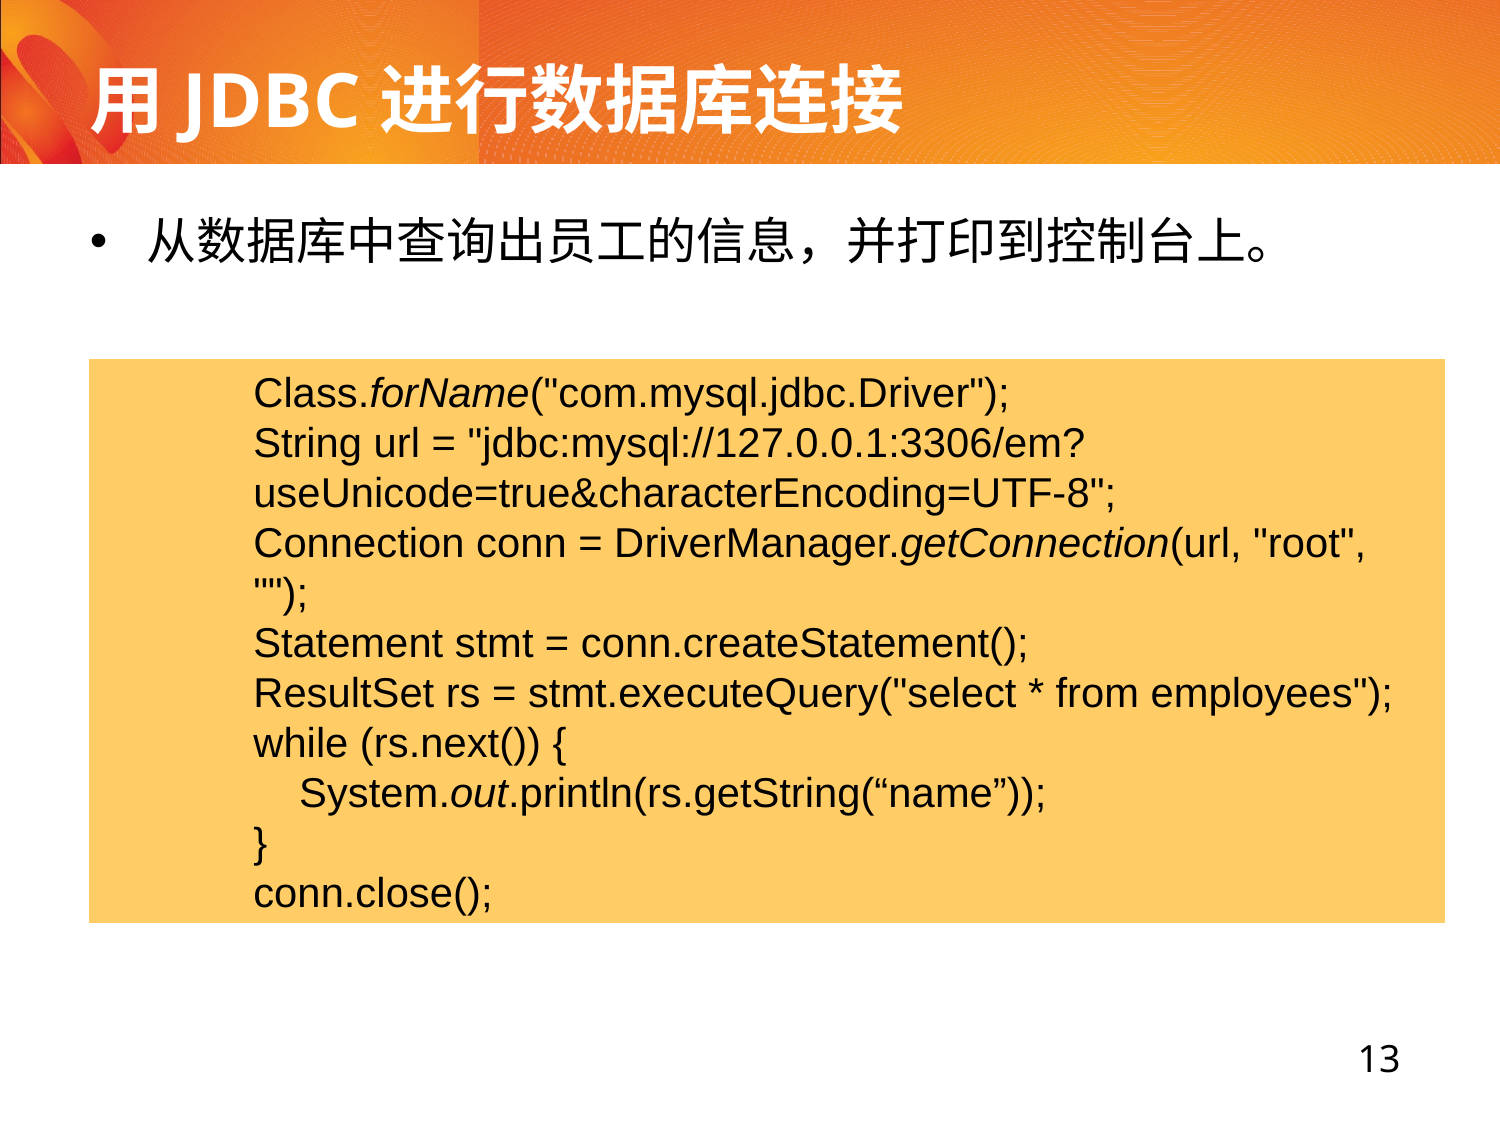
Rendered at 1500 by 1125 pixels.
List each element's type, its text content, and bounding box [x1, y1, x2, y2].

text_box Class.forName("com.mysql.jdbc.Driver"); String url = "jdbc:mysql://127.0.0.1:3306/em?useUnicode=true&characterEncoding=UTF-8"; Connection conn = DriverManager.getConnection(url, "root", ""); Statement stmt = conn.createStatement(); ResultSet rs = stmt.executeQuery("select * from employees"); while (rs.next()) { System.out.println(rs.getString(“name”)); } conn.close(); [88, 358, 1446, 924]
list 从数据库中查询出员工的信息，并打印到控制台上。 [75, 190, 1425, 1005]
title 用JDBC进行数据库连接 [75, 45, 1425, 167]
picture [0, 0, 1500, 164]
